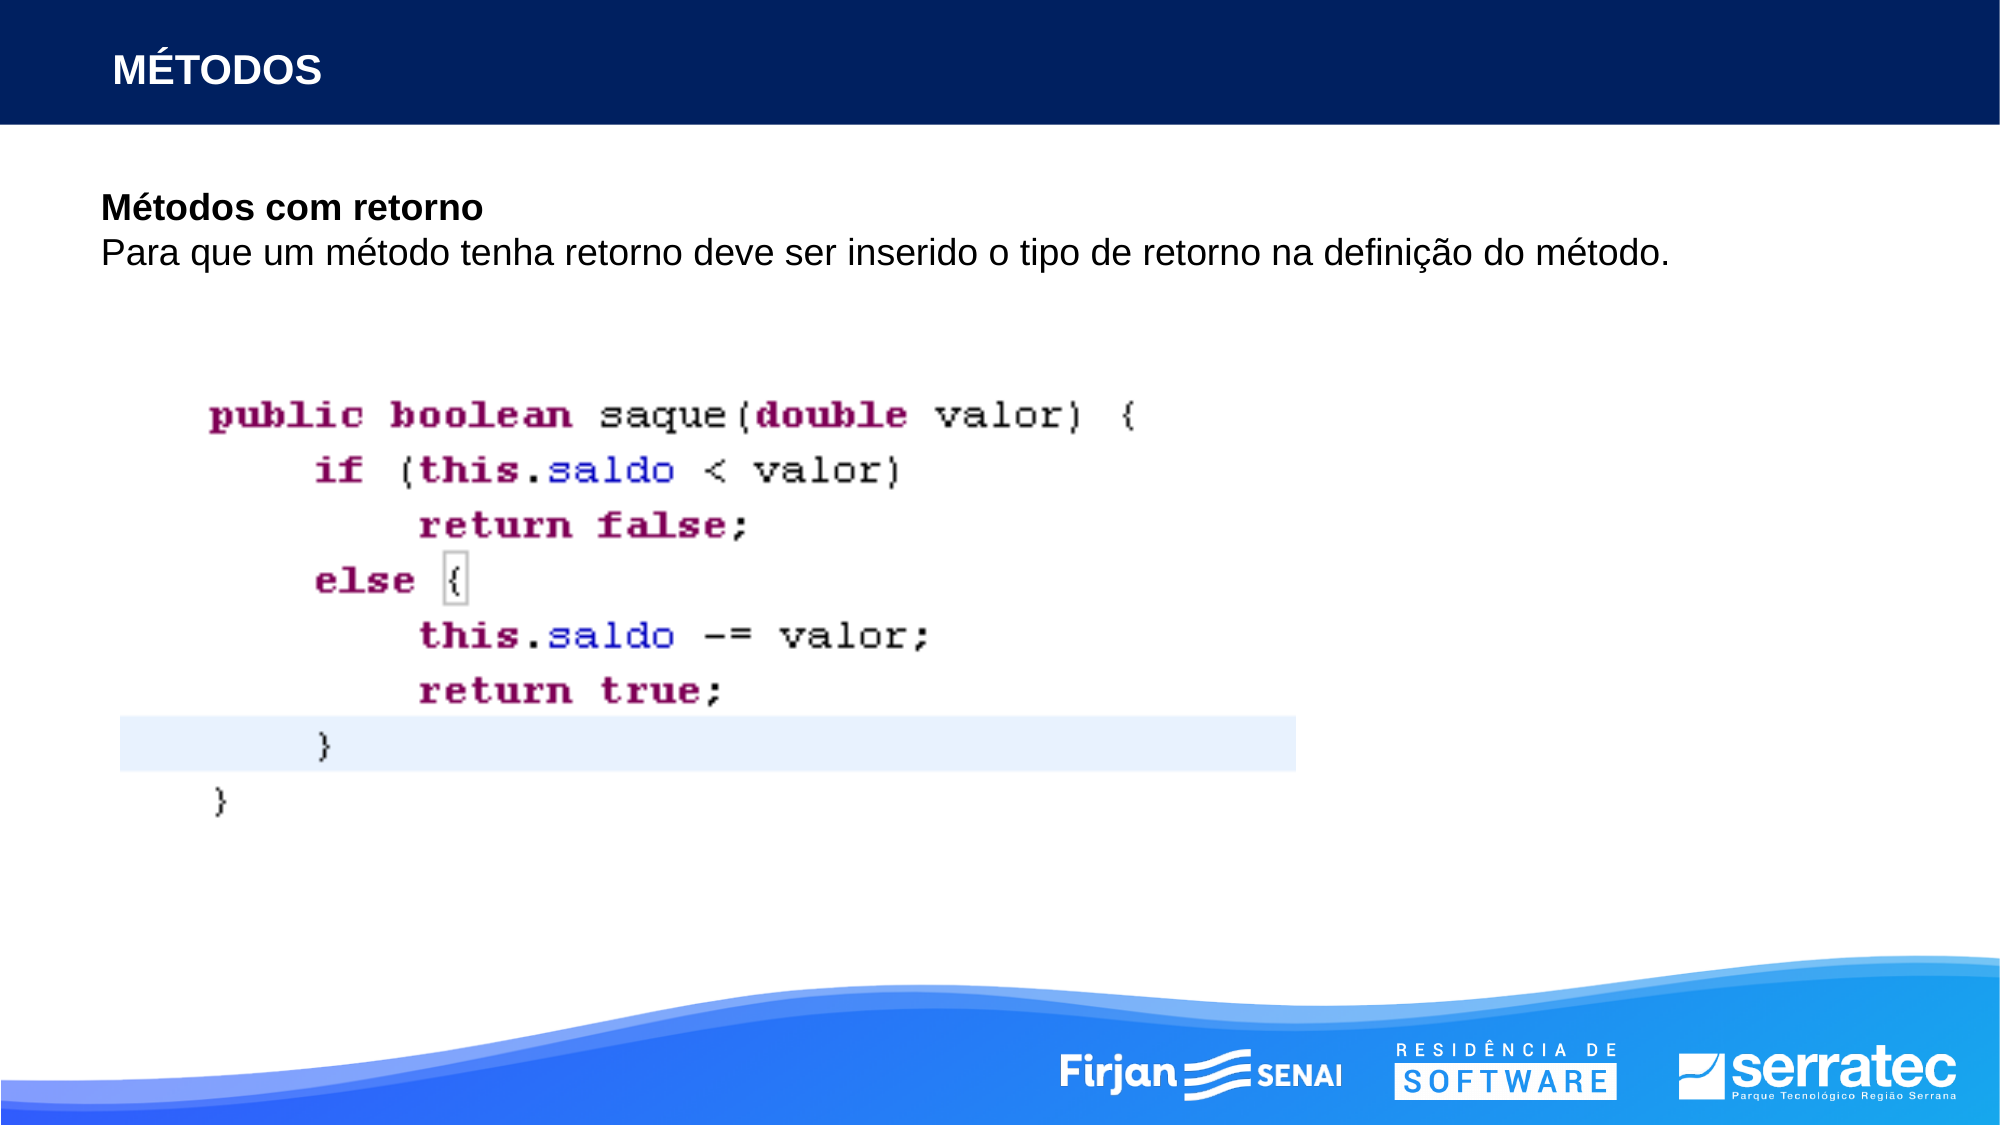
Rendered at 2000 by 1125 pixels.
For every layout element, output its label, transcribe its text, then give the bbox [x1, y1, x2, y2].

picture [120, 386, 1296, 821]
text_box Métodos com retorno Para que um método tenha retorno deve ser inserido o tipo de retorno na definição do método. [85, 175, 1949, 281]
text_box MÉTODOS [97, 35, 340, 101]
picture [1, 943, 2000, 1125]
